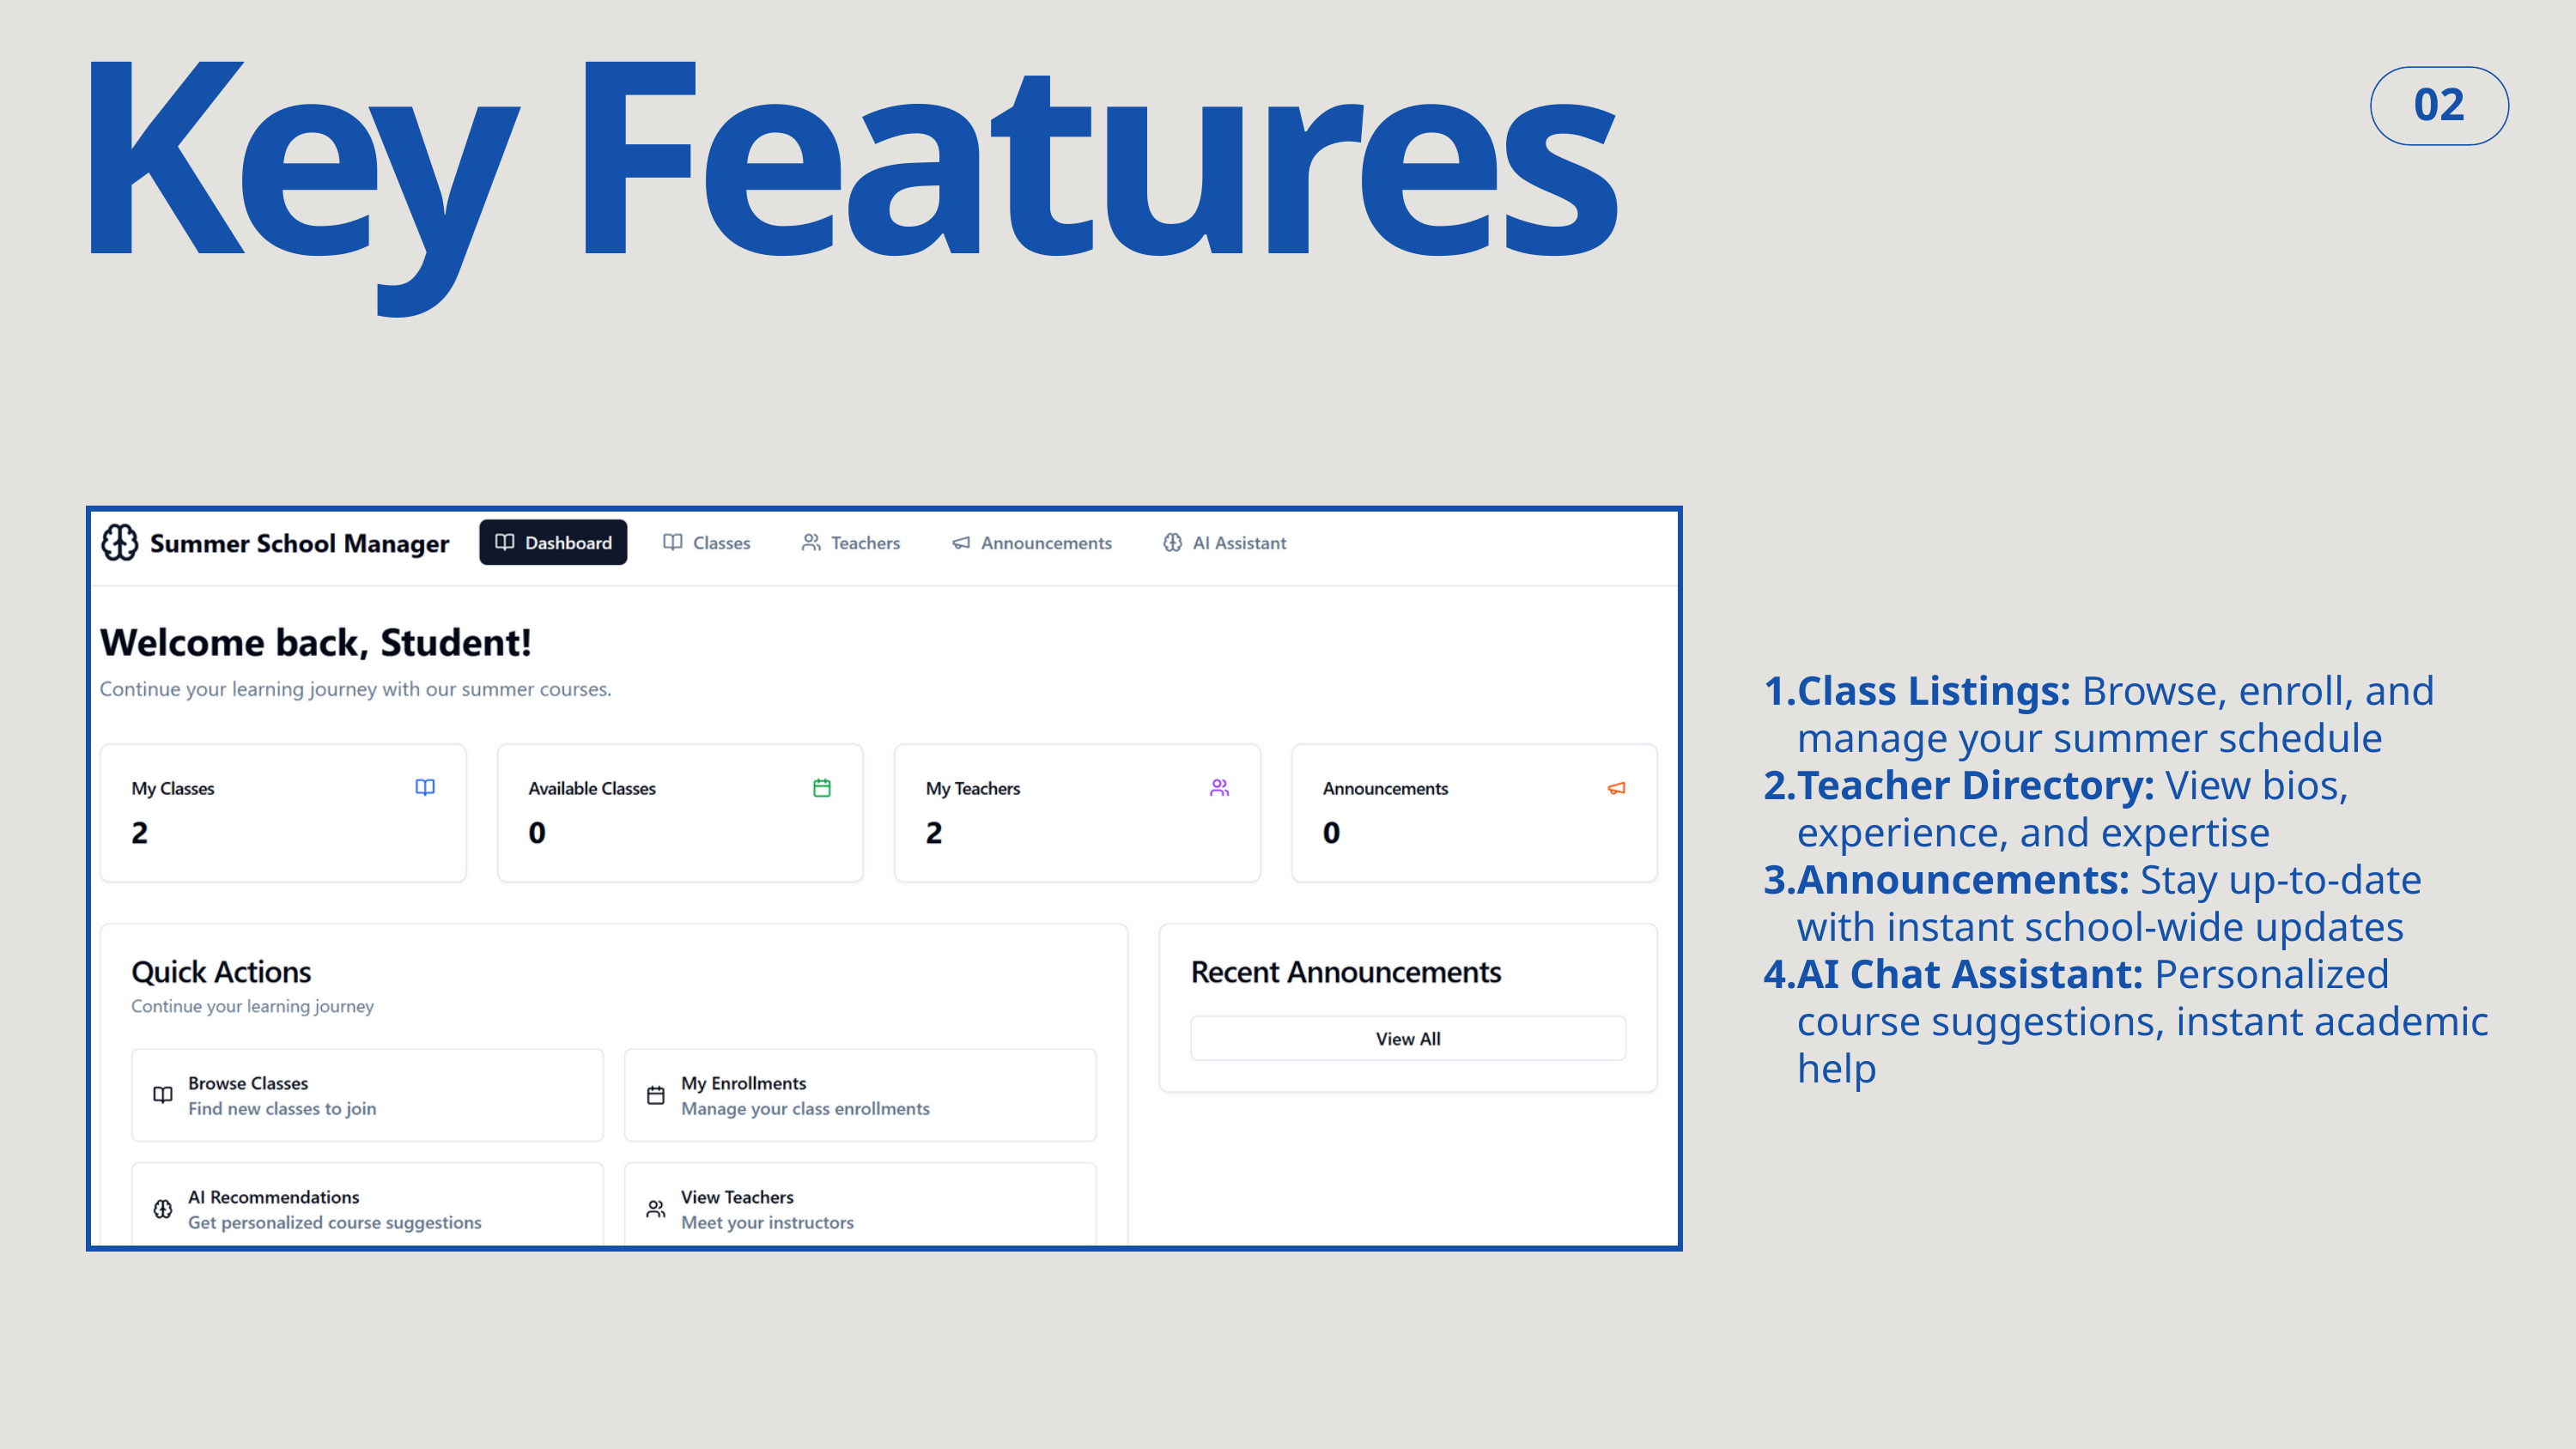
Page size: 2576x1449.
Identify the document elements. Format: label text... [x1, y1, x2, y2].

text_box Key Features [67, 39, 2050, 307]
text_box 02 [2371, 88, 2396, 130]
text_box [2400, 36, 2480, 175]
text_box 02 [2484, 88, 2509, 130]
text_box [88, 508, 1680, 1249]
text_box Class Listings: Browse, enroll, and manage your summer schedule Teacher Directory: View bios, experience, and expertise Announcements: Stay up-to-date with instant school-wide updates AI Chat Assistant: Personalized course suggestions, instant academic help [1729, 665, 2509, 1091]
